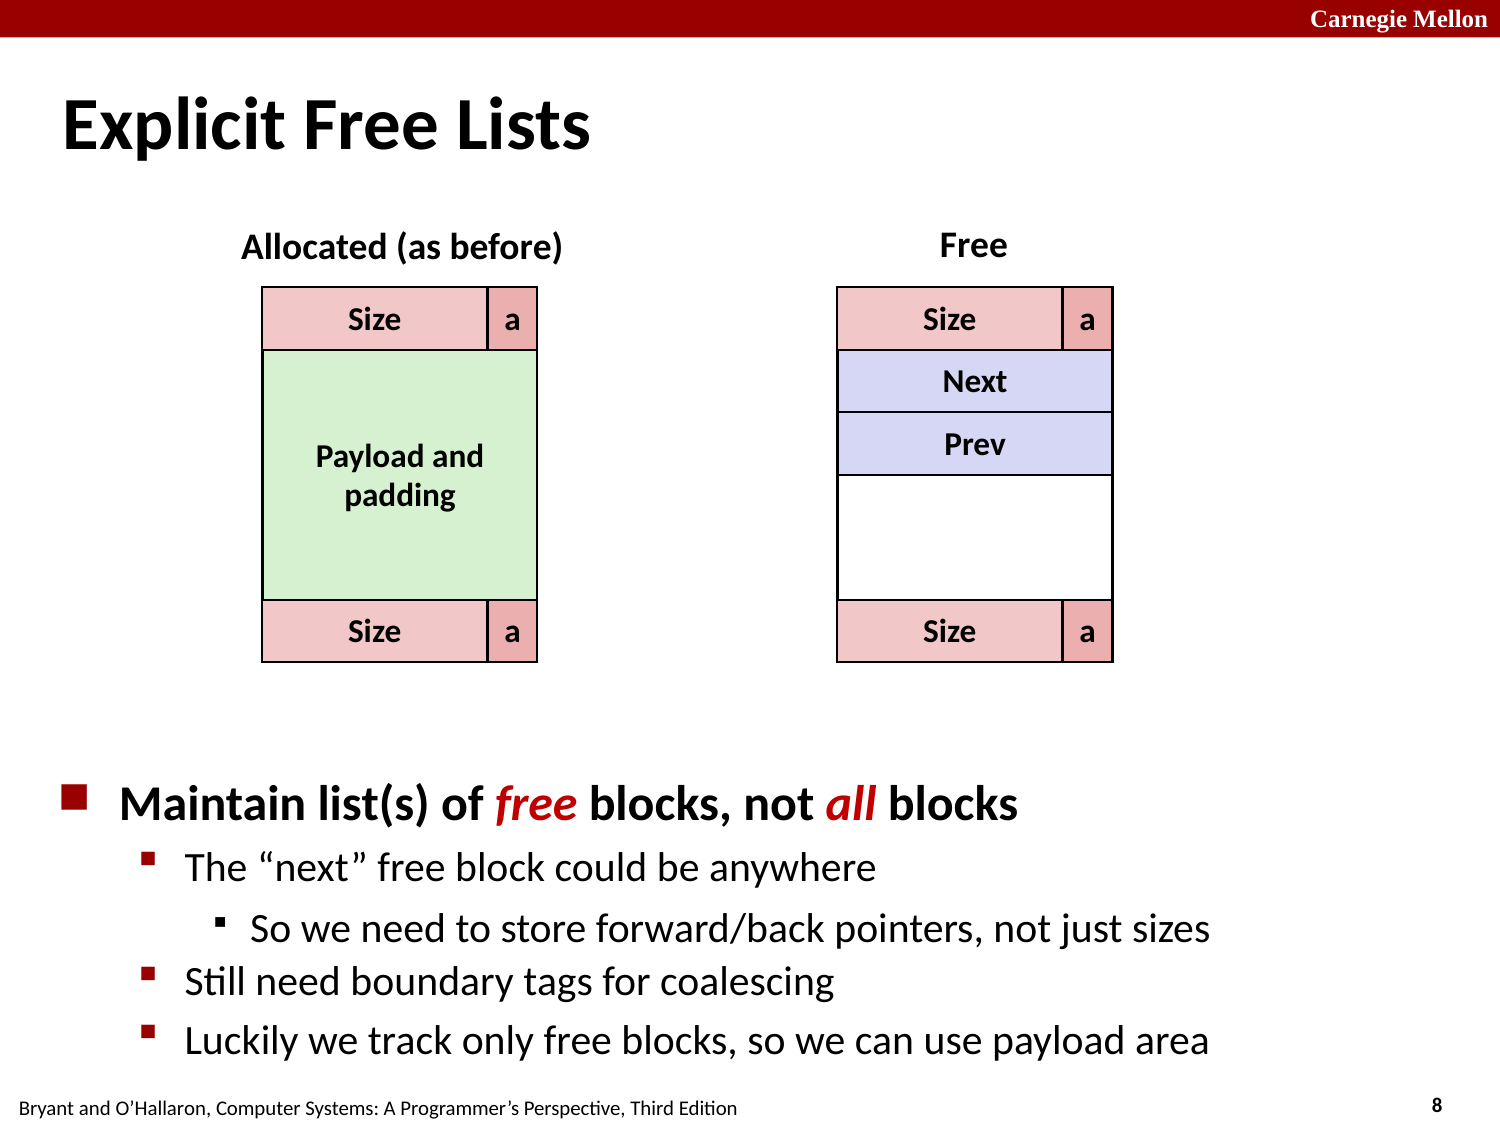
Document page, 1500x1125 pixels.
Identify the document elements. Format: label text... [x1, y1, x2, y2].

text_box Prev [837, 412, 1113, 475]
text_box Size [837, 287, 1062, 349]
text_box a [1062, 287, 1113, 349]
text_box [837, 475, 1113, 599]
title Explicit Free Lists [47, 78, 1045, 174]
text_box a [487, 287, 538, 350]
text_box Allocated (as before) [226, 214, 579, 275]
text_box Size [262, 287, 487, 350]
text_box Size [262, 599, 487, 663]
text_box Next [837, 349, 1113, 412]
text_box Free [925, 212, 1024, 273]
text_box a [487, 599, 538, 663]
text_box Size [837, 599, 1062, 663]
list Maintain list(s) of free blocks, not all blocks The “next” free block could be anywhere So we need to store forward/back pointers, not just sizes Still need boundary tags for coalescing Luckily we track only free blocks, so we can use payload area [47, 772, 1411, 1076]
text_box a [1062, 599, 1113, 663]
text_box Payload and padding [262, 350, 538, 599]
